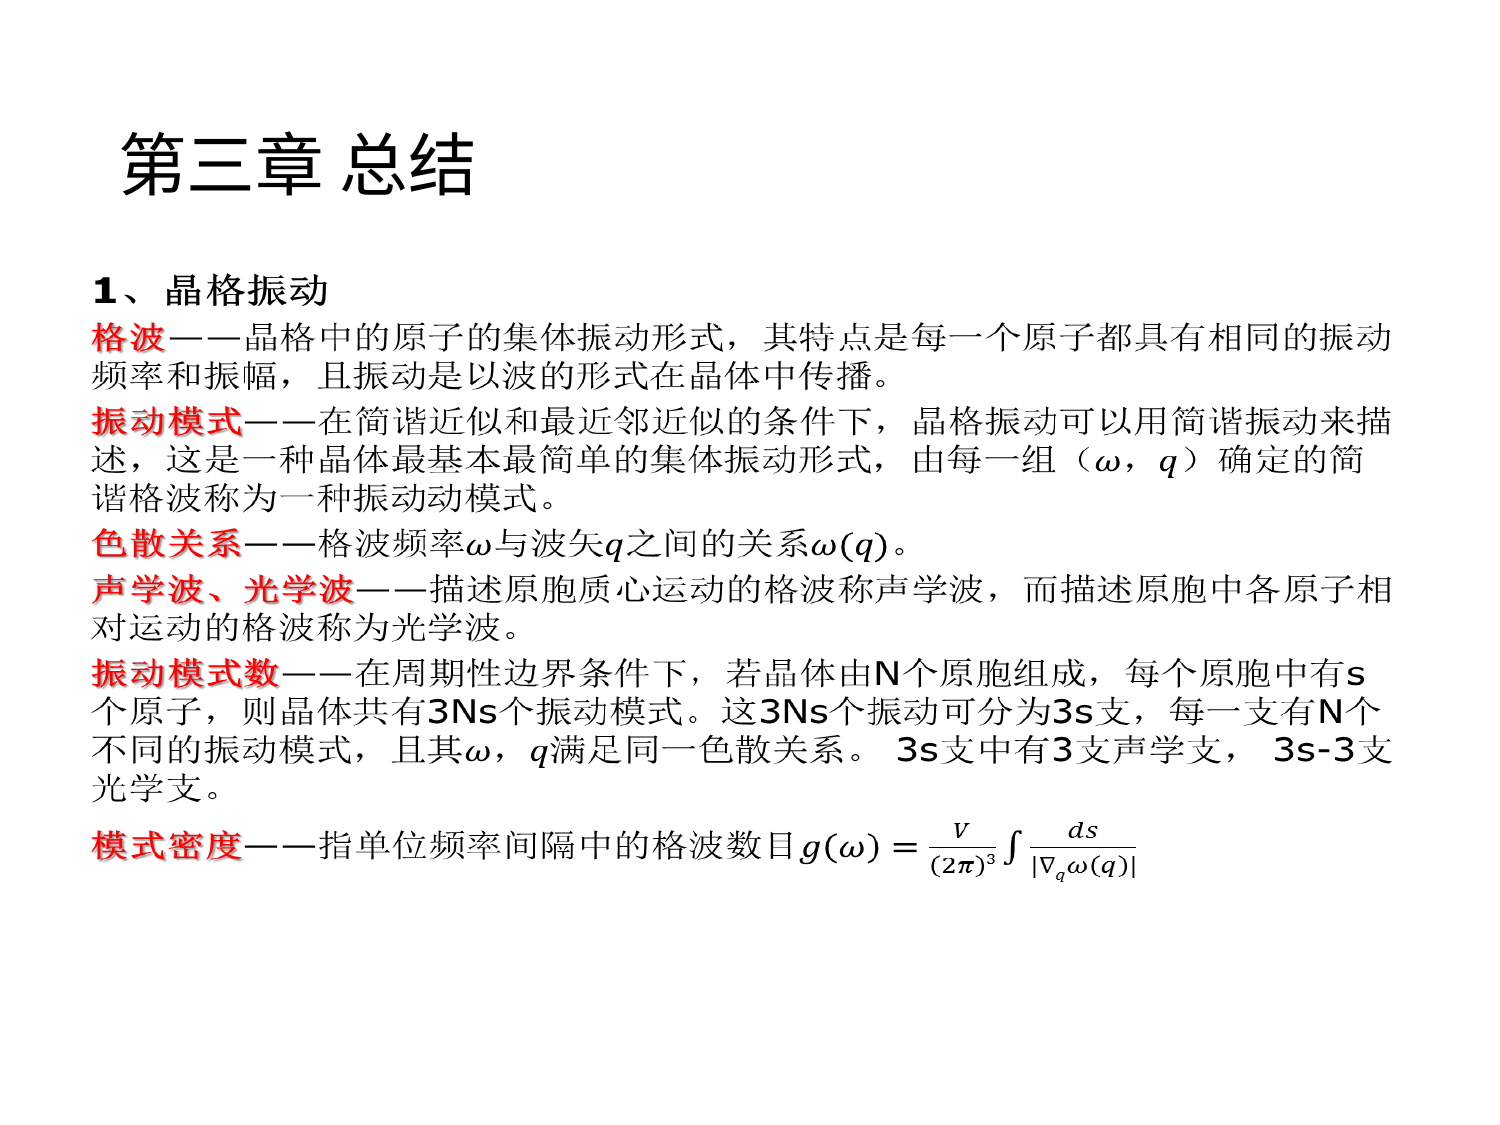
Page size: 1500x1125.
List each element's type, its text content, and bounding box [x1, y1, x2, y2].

title 第三章 总结 [103, 59, 1397, 255]
list [64, 255, 1415, 987]
